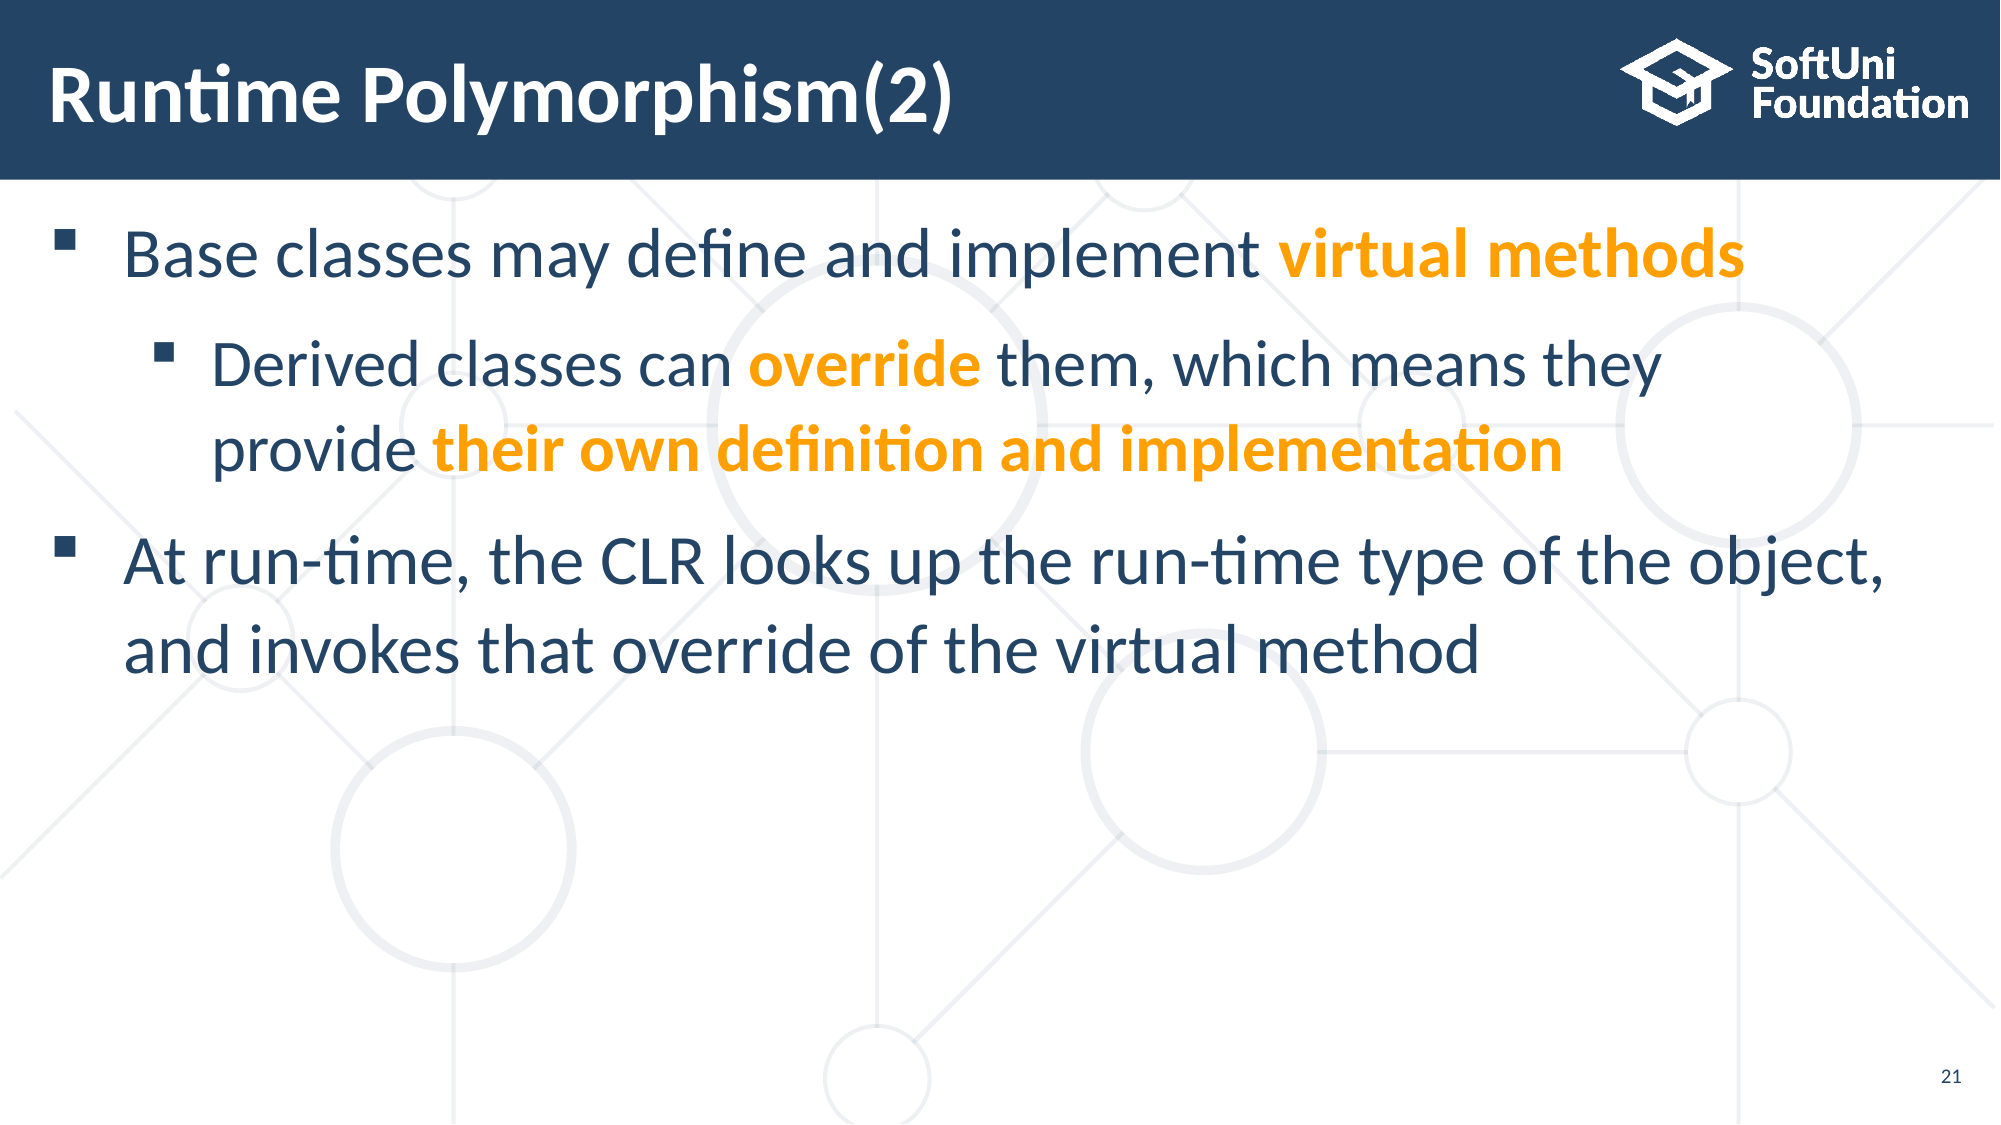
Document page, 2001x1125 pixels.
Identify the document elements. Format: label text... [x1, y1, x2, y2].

slide_number 21 [1897, 1049, 1968, 1101]
title Runtime Polymorphism(2) [31, 16, 1591, 162]
picture [1619, 38, 1968, 126]
list Base classes may define and implement virtual methods Derived classes can override them, which means they provide their own definition and implementation At run-time, the CLR looks up the run-time type of the object, and invokes that override of the virtual method [31, 196, 1970, 1050]
